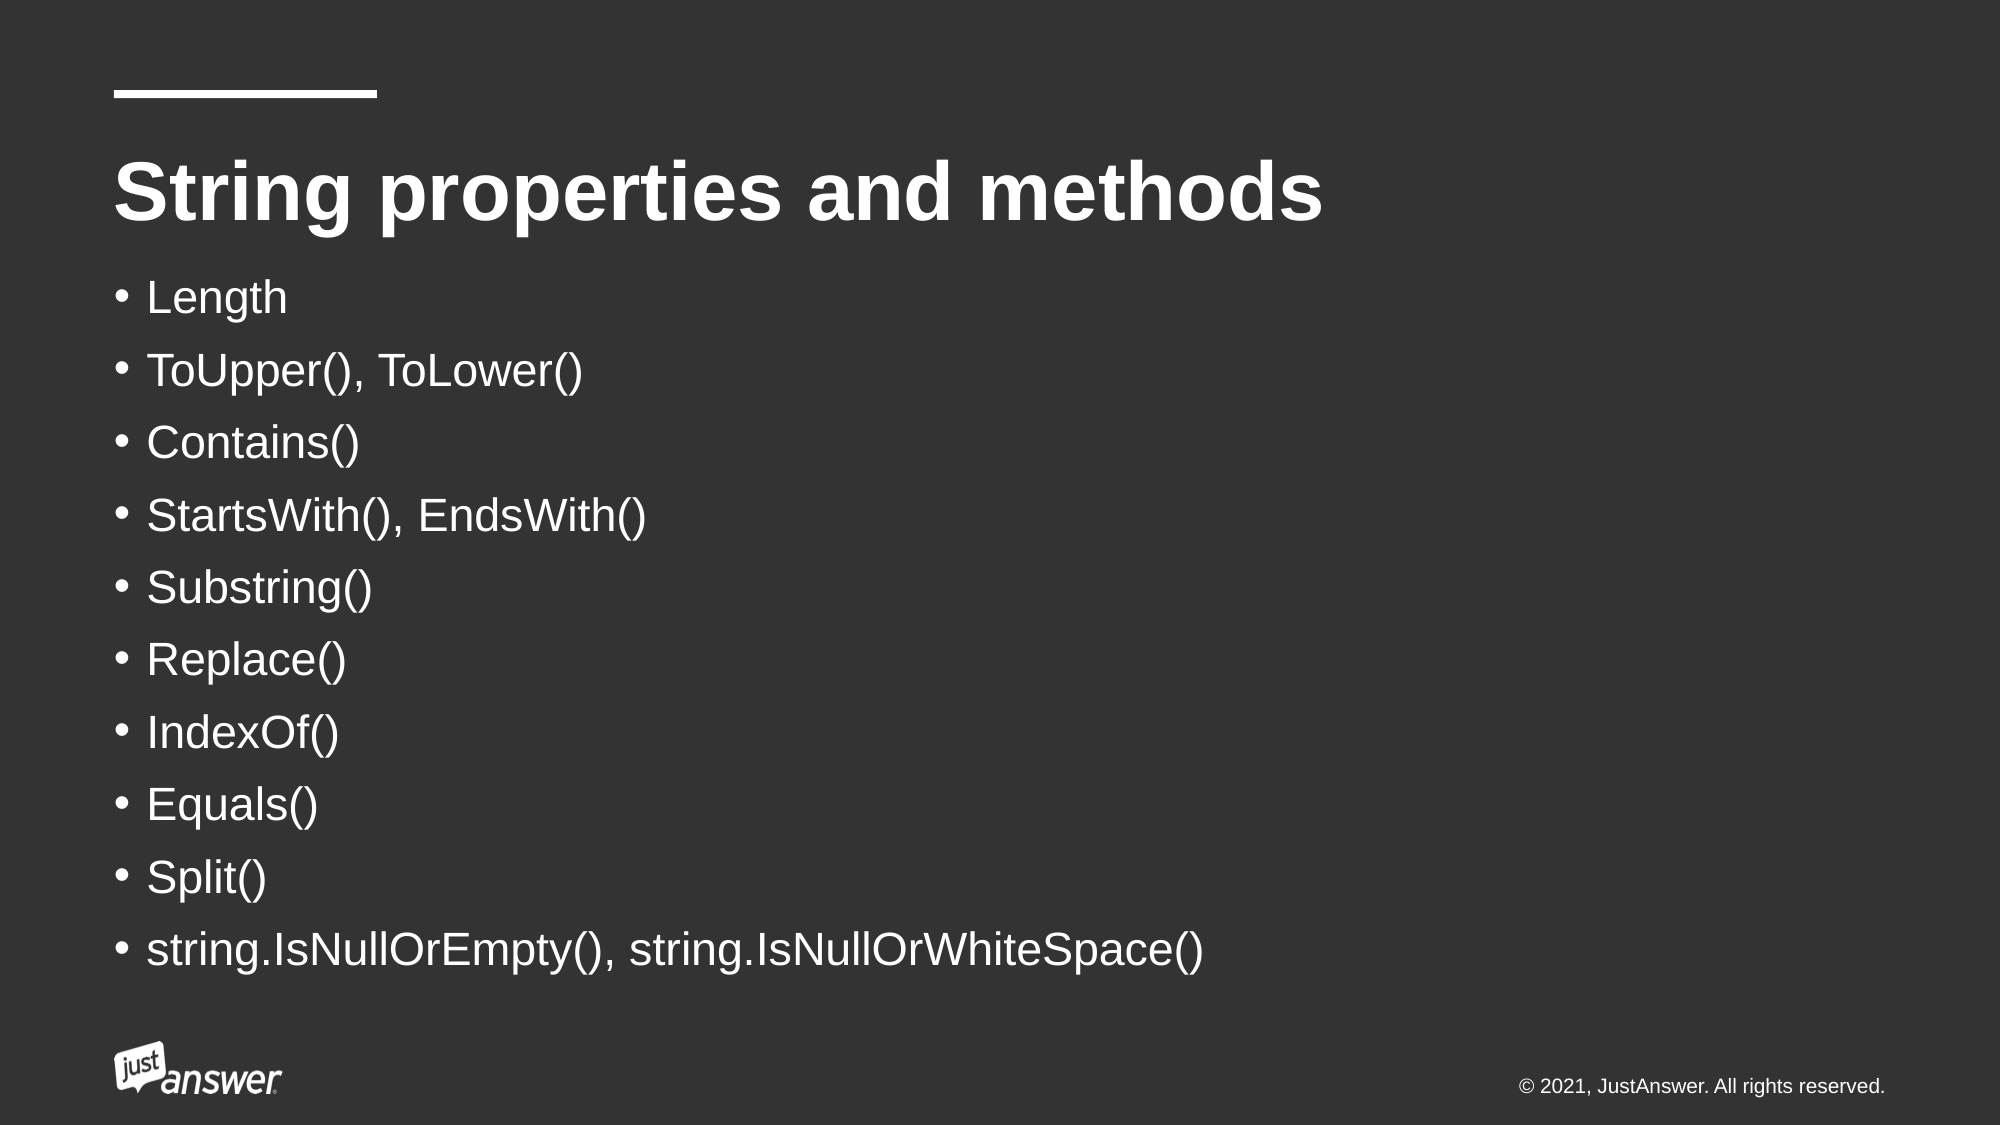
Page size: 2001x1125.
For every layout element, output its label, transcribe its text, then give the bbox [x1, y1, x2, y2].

list Length ToUpper(), ToLower() Contains() StartsWith(), EndsWith() Substring() Replace() IndexOf() Equals() Split() string.IsNullOrEmpty(), string.IsNullOrWhiteSpace() [114, 267, 1886, 976]
picture [114, 1041, 283, 1094]
title String properties and methods [114, 148, 1886, 267]
